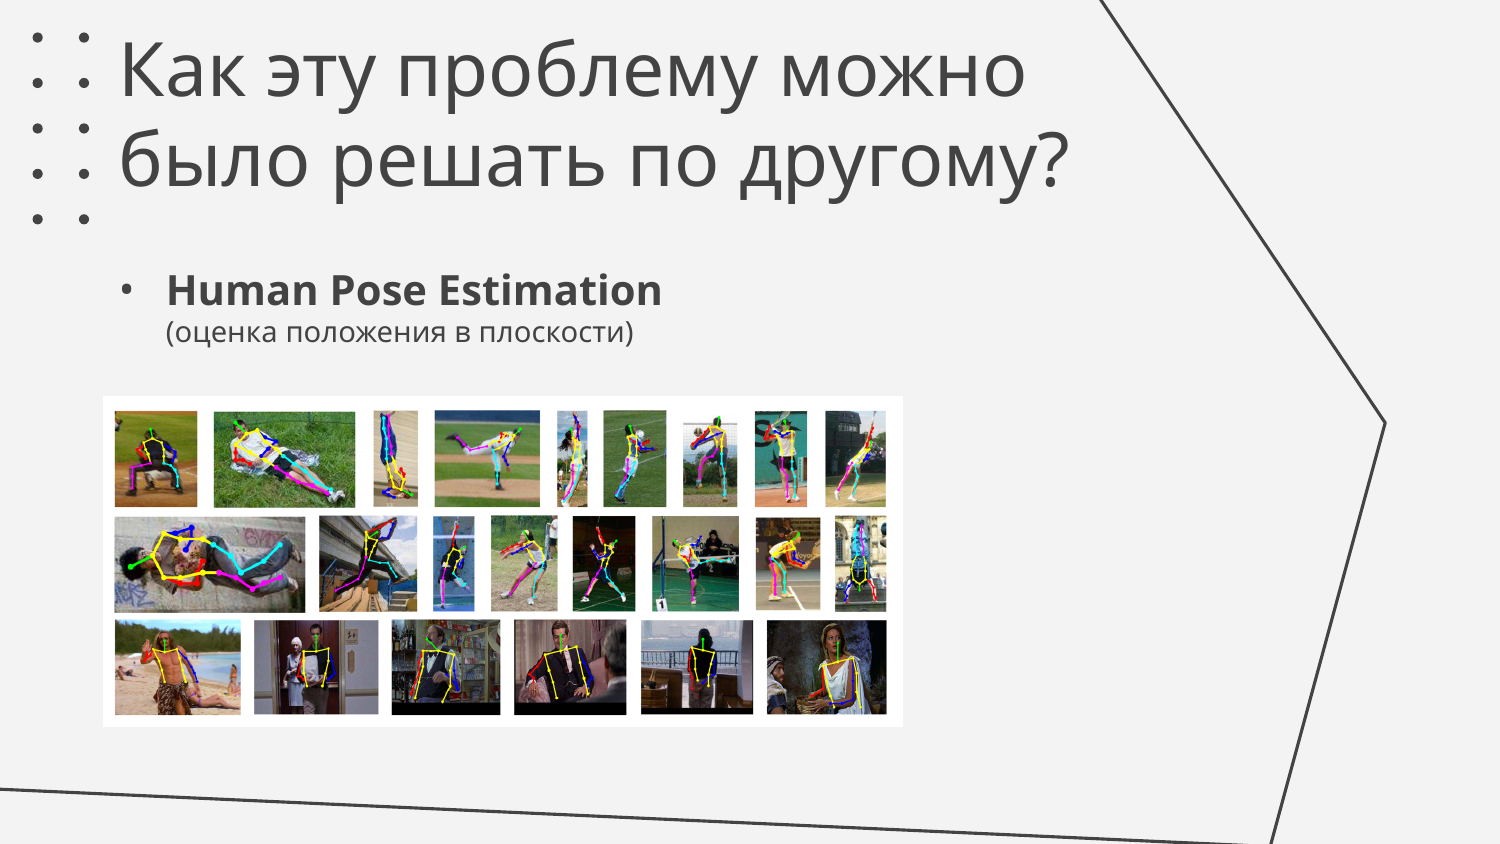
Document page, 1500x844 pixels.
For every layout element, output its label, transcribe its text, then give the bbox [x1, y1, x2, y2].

picture [103, 396, 903, 727]
subtitle Human Pose Estimation (оценка положения в плоскости) [103, 248, 824, 396]
title Как эту проблему можно было решать по другому? [103, 57, 1131, 217]
